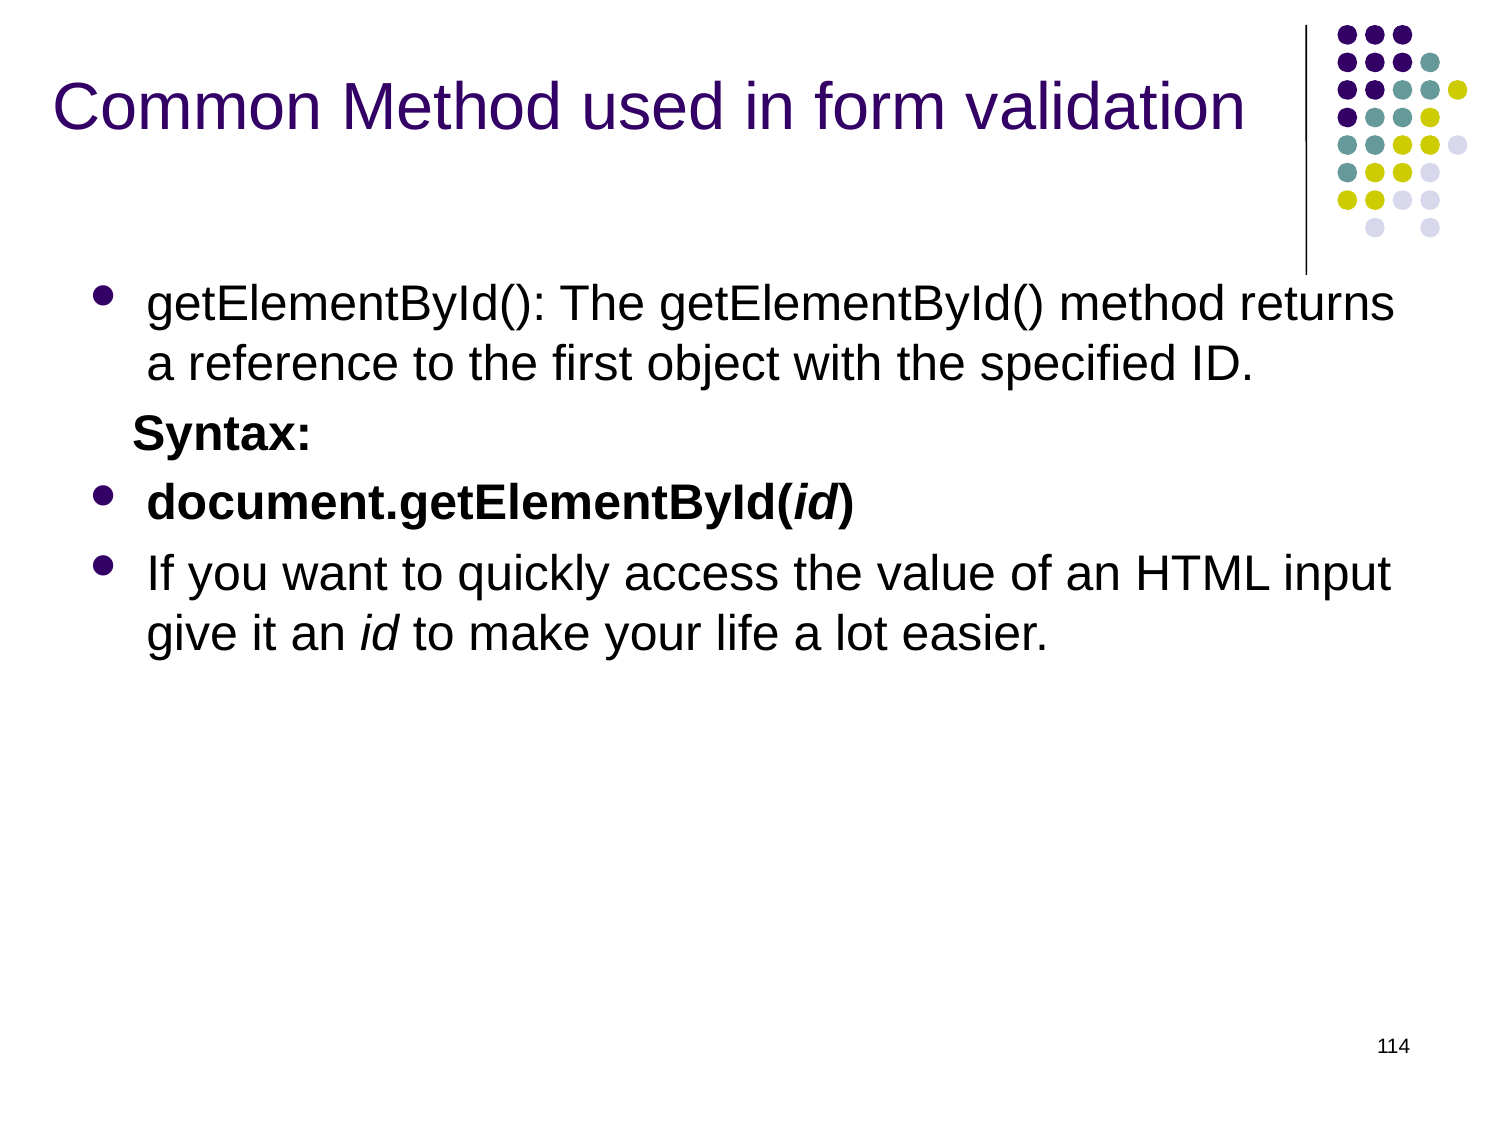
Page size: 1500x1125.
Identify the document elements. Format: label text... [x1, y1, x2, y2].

list getElementById(): The getElementById() method returns a reference to the first object with the specified ID. Syntax: document.getElementById(id) If you want to quickly access the value of an HTML input give it an id to make your life a lot easier. [74, 262, 1426, 1044]
slide_number 114 [1074, 1044, 1426, 1101]
title Common Method used in form validation [37, 37, 1276, 151]
